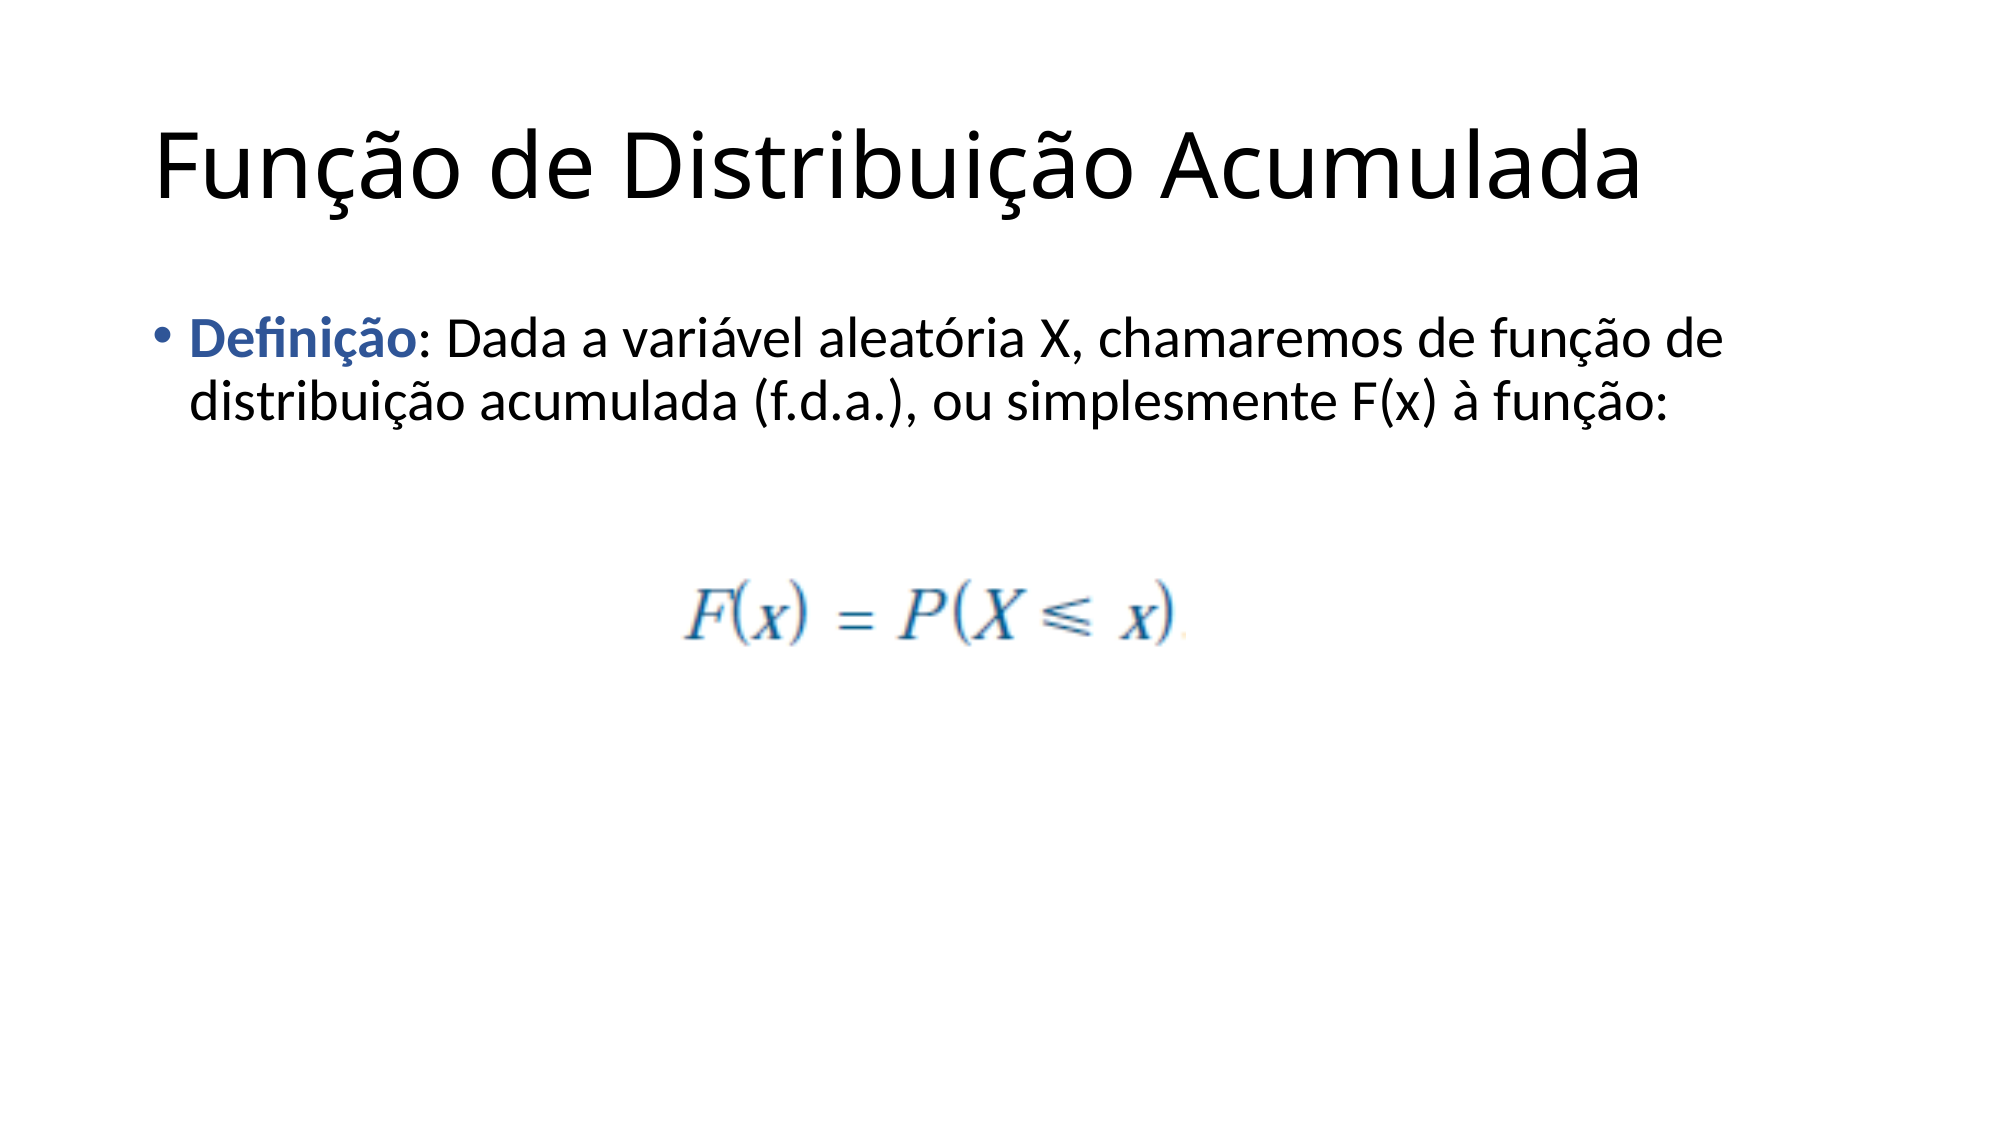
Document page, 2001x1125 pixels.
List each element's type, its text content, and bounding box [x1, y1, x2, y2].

title Função de Distribuição Acumulada [137, 59, 1863, 278]
picture [666, 557, 1186, 657]
list Definição: Dada a variável aleatória X, chamaremos de função de distribuição acumulada (f.d.a.), ou simplesmente F(x) à função: [137, 299, 1863, 1014]
